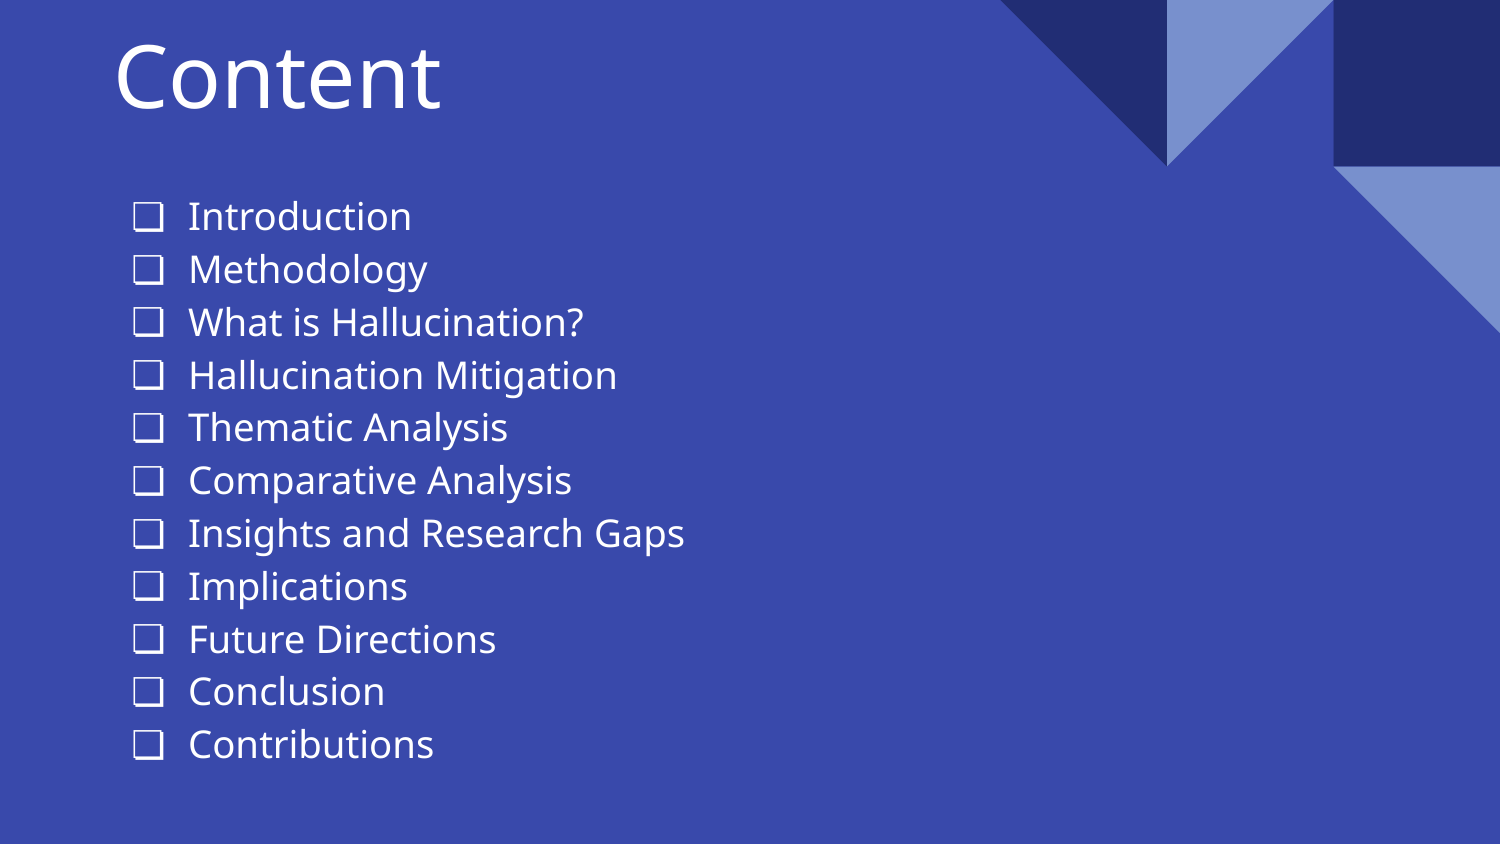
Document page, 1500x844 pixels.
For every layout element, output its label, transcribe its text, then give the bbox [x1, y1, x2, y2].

subtitle Introduction Methodology What is Hallucination? Hallucination Mitigation Thematic Analysis Comparative Analysis Insights and Research Gaps Implications Future Directions Conclusion Contributions [98, 170, 1447, 784]
title Content [98, 3, 1447, 142]
